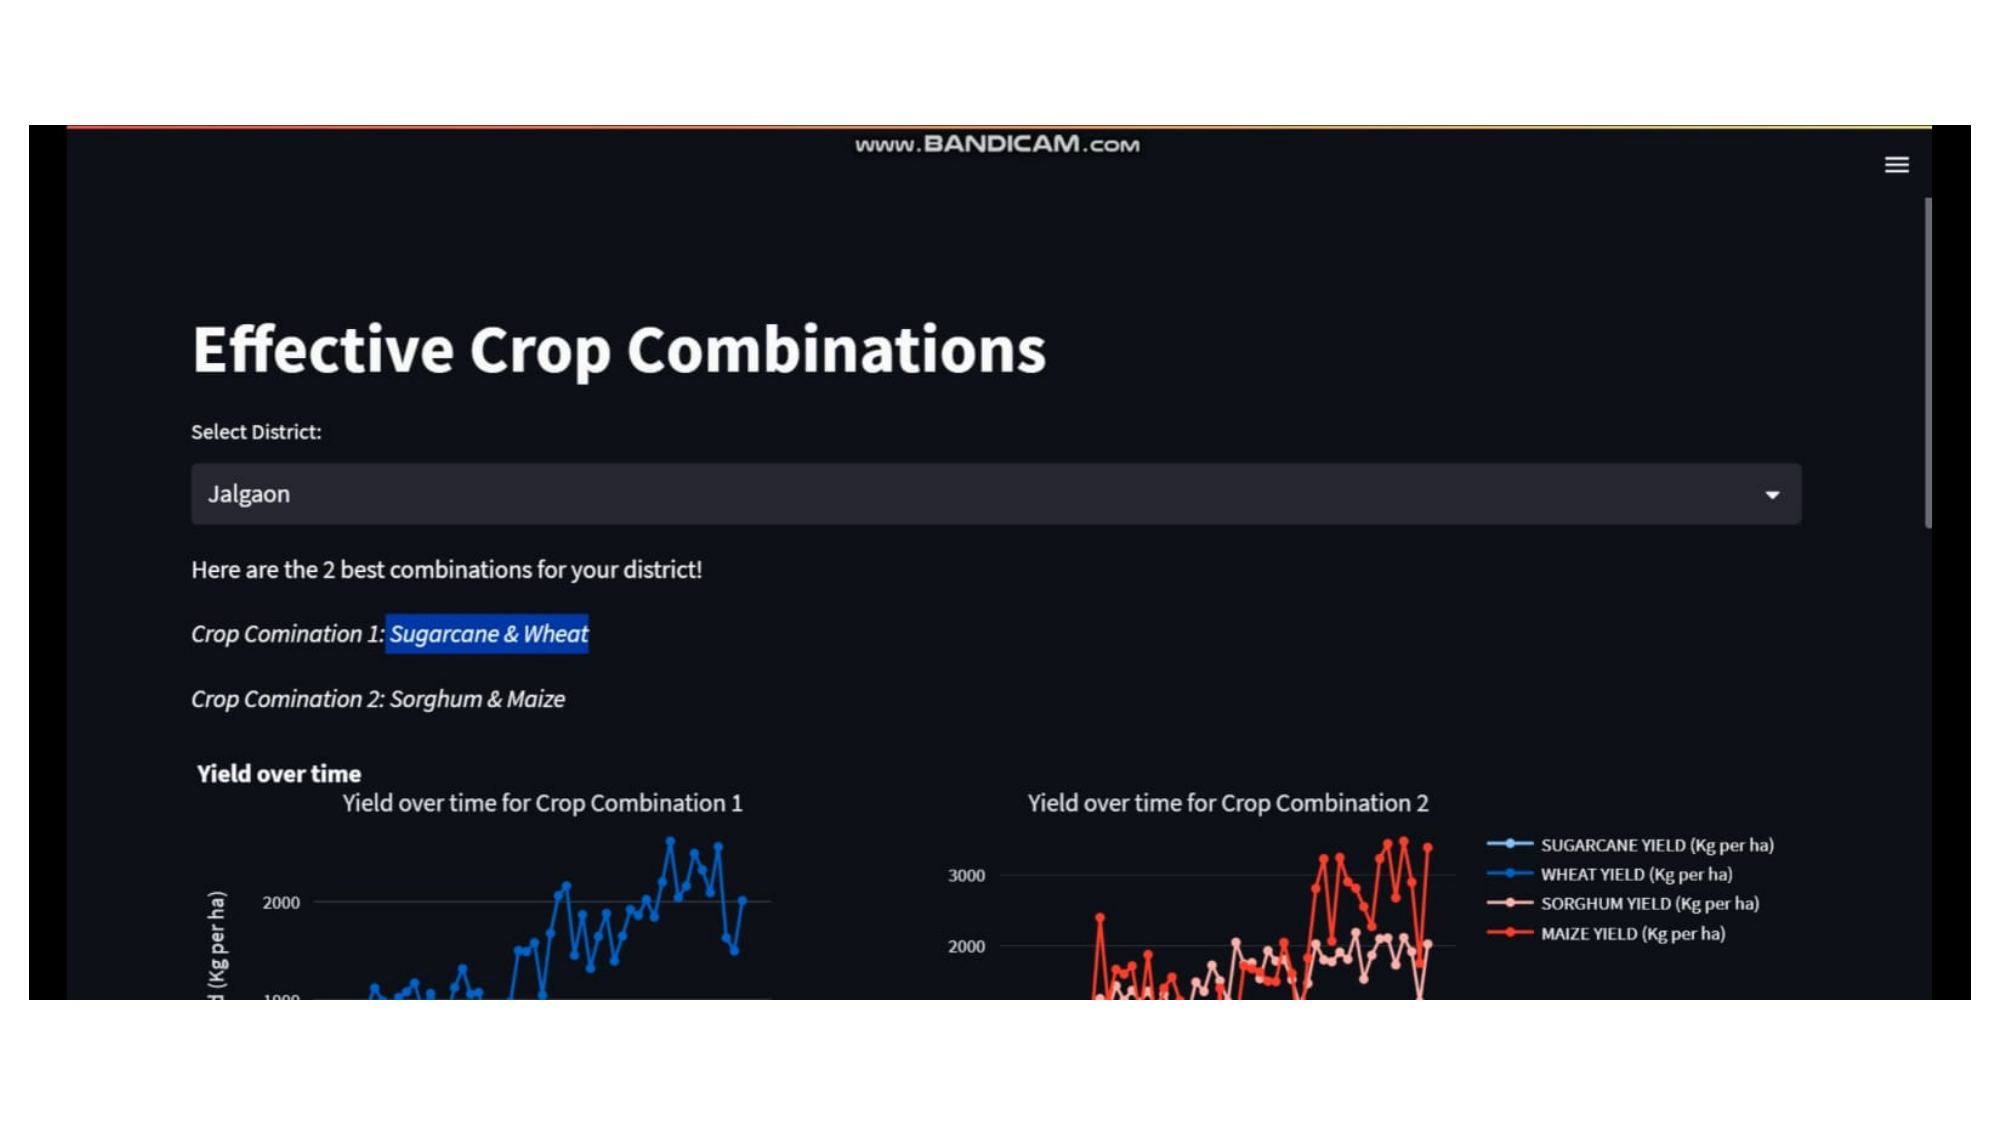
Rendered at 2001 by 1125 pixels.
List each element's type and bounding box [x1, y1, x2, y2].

picture [29, 125, 1971, 1000]
